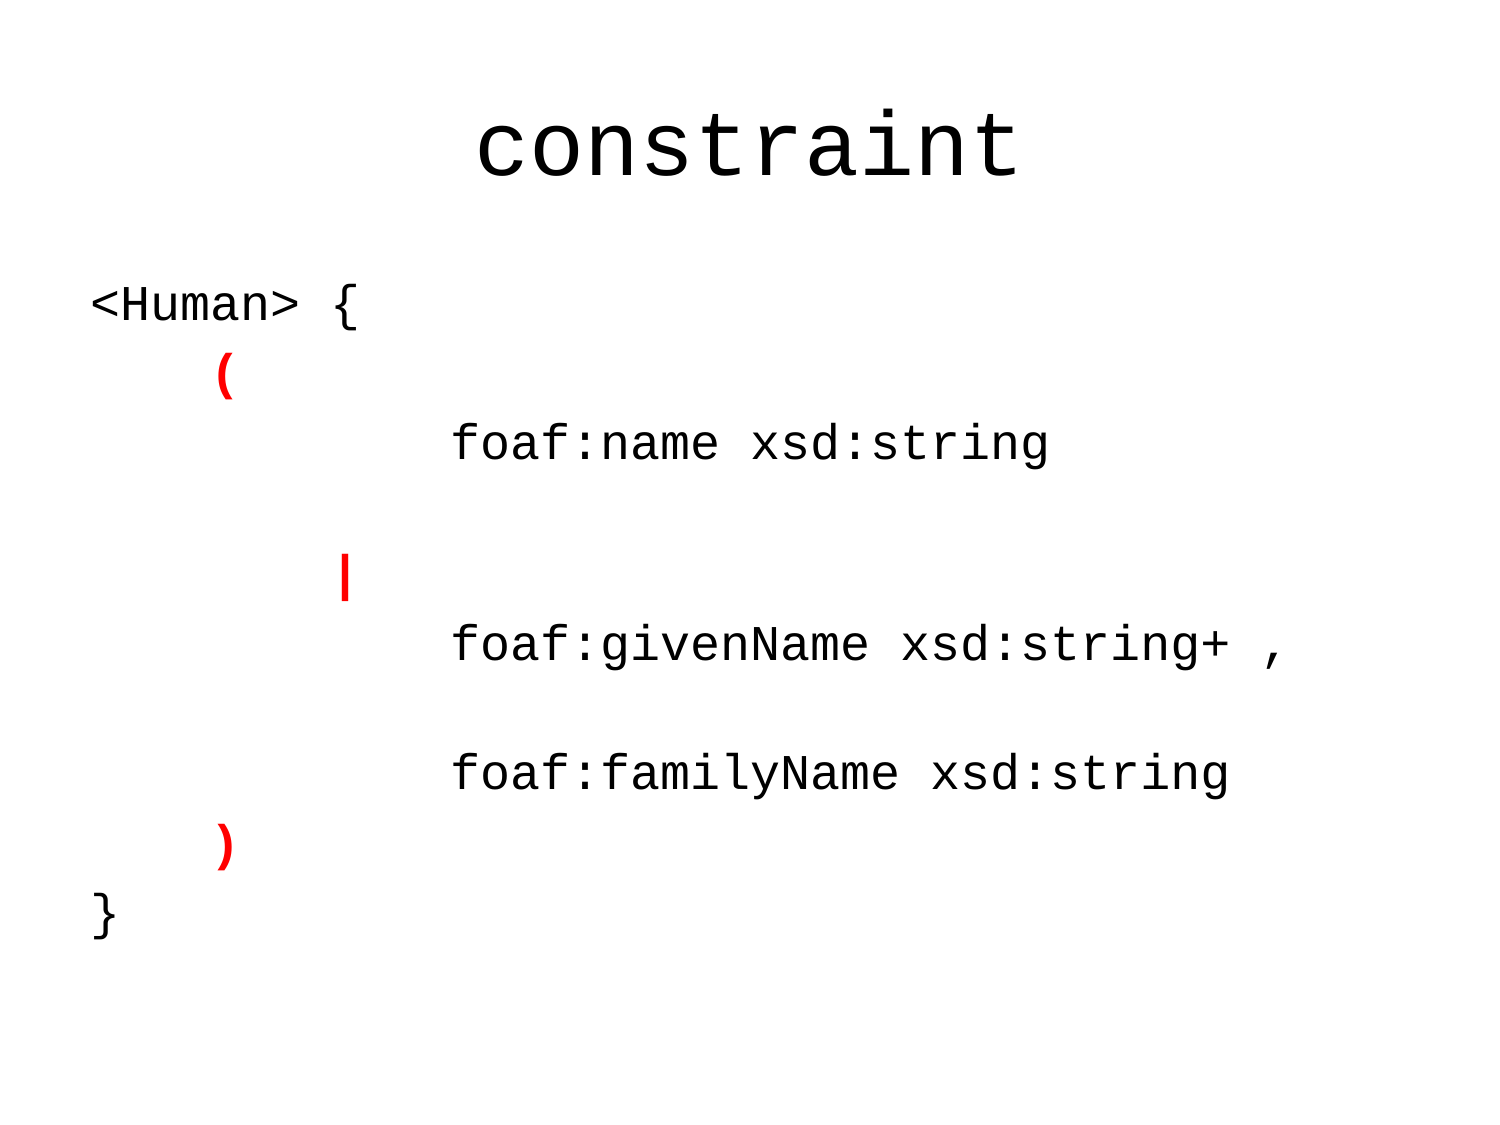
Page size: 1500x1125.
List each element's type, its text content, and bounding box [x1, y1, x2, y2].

list <Human> { ( foaf:name xsd:string | foaf:givenName xsd:string+ , foaf:familyName xsd:string ) } [75, 262, 1425, 1005]
title constraint [75, 45, 1425, 233]
